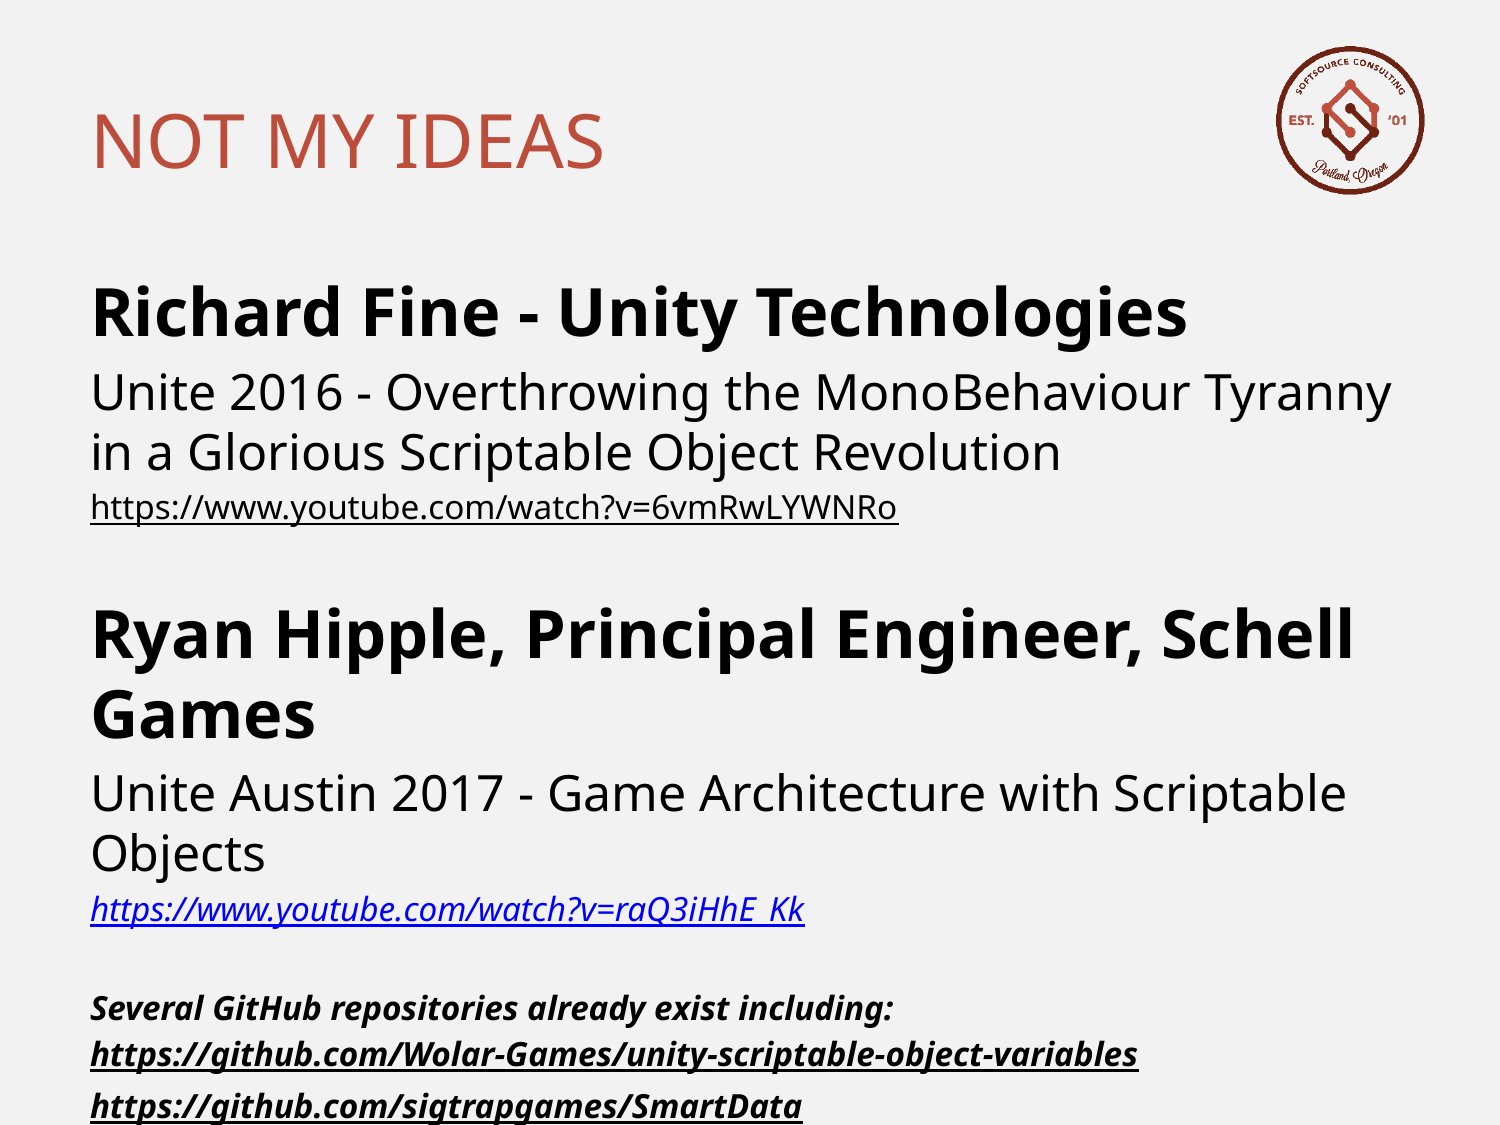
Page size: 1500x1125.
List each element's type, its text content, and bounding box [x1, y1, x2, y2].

list Richard Fine - Unity Technologies Unite 2016 - Overthrowing the MonoBehaviour Tyranny in a Glorious Scriptable Object Revolution https://www.youtube.com/watch?v=6vmRwLYWNRo Ryan Hipple, Principal Engineer, Schell Games Unite Austin 2017 - Game Architecture with Scriptable Objects https://www.youtube.com/watch?v=raQ3iHhE_Kk Several GitHub repositories already exist including: https://github.com/Wolar-Games/unity-scriptable-object-variables https://github.com/sigtrapgames/SmartData [75, 262, 1425, 1005]
picture [1274, 44, 1426, 196]
title Not My Ideas [75, 45, 1425, 233]
